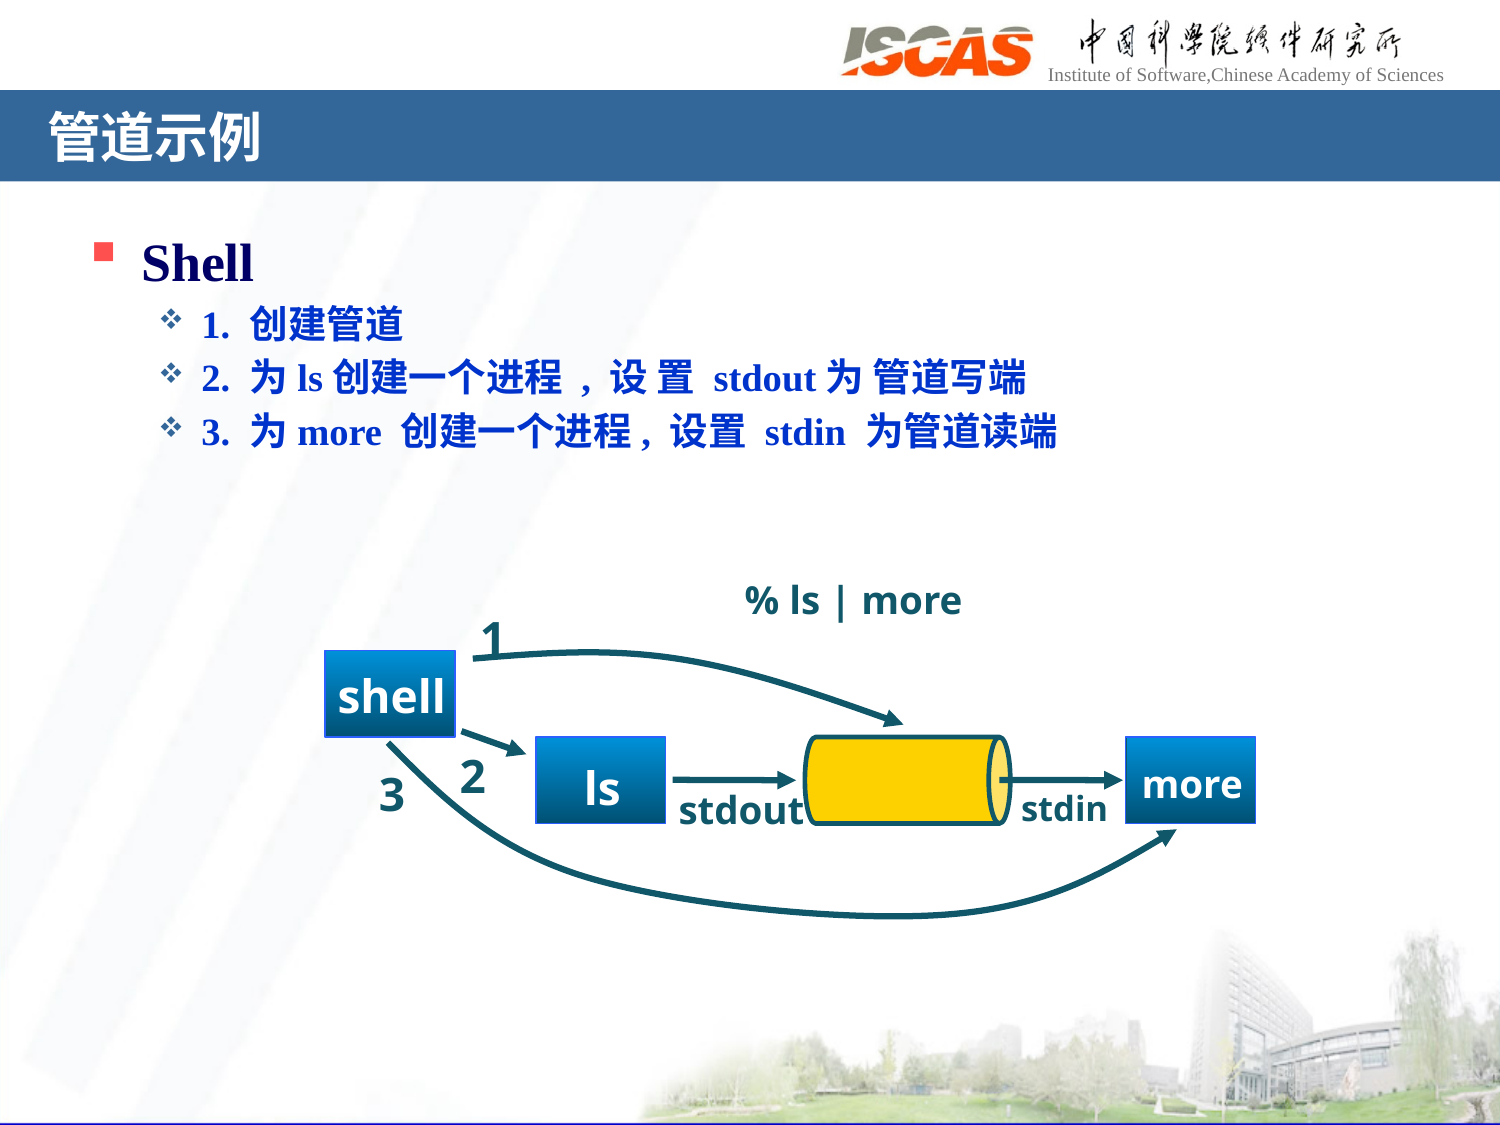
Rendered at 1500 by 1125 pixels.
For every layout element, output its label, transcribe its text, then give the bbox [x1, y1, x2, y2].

title 管道示例 [0, 89, 1500, 182]
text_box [445, 730, 824, 735]
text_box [364, 736, 1263, 923]
list Shell 1. 创建管道 2. 为ls创建一个进程 , 设 置 stdout为 管道写端 3. 为more 创建一个进程, 设置 stdin 为管道读端 [73, 219, 1427, 1024]
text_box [321, 602, 1011, 824]
picture [837, 18, 1045, 87]
text_box % ls | more [718, 569, 989, 601]
picture [1077, 15, 1402, 71]
picture [0, 182, 1500, 1125]
